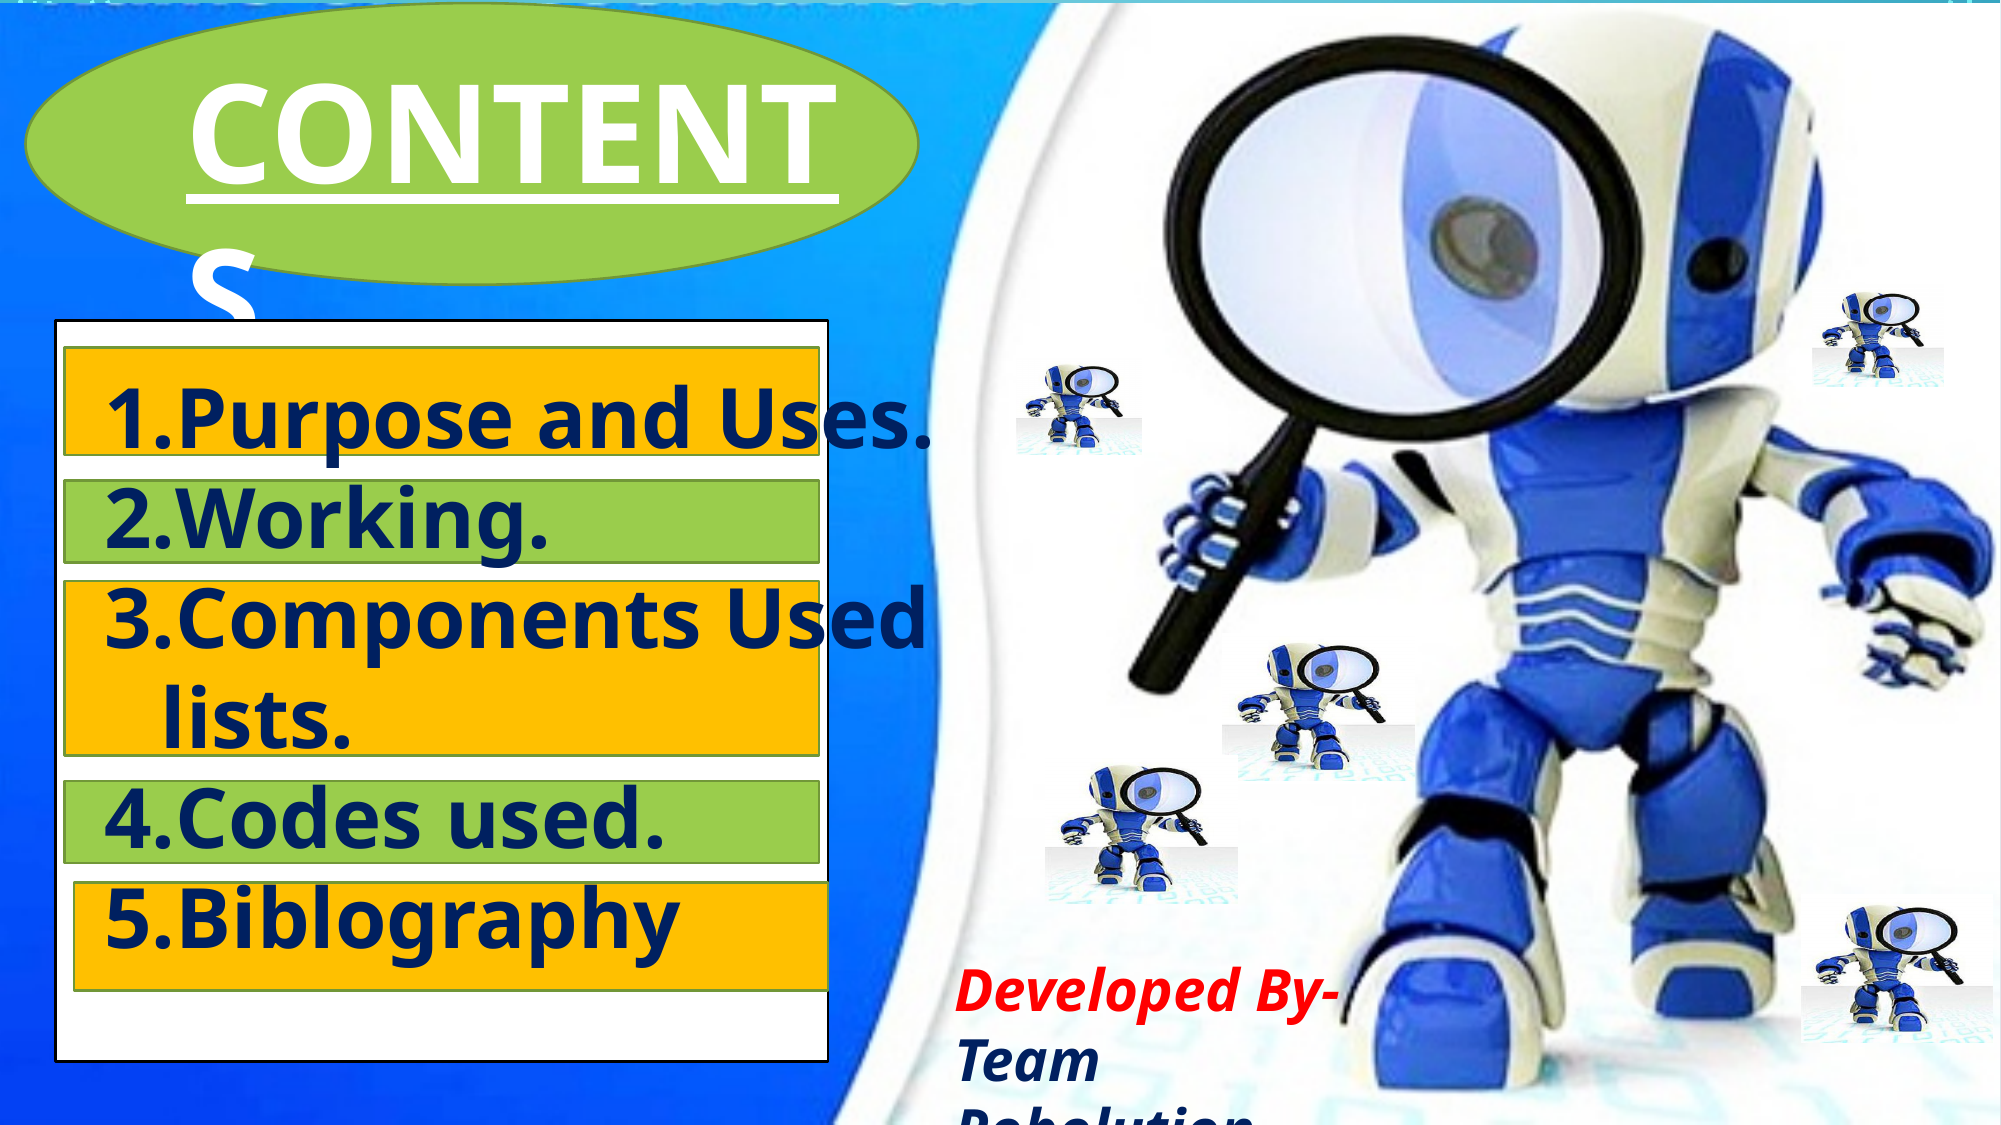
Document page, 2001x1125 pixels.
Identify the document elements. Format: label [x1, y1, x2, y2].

picture [1811, 284, 1944, 387]
picture [1045, 632, 1415, 904]
picture [1800, 894, 1993, 1044]
picture [1015, 357, 1142, 456]
list [0, 2, 2000, 1125]
